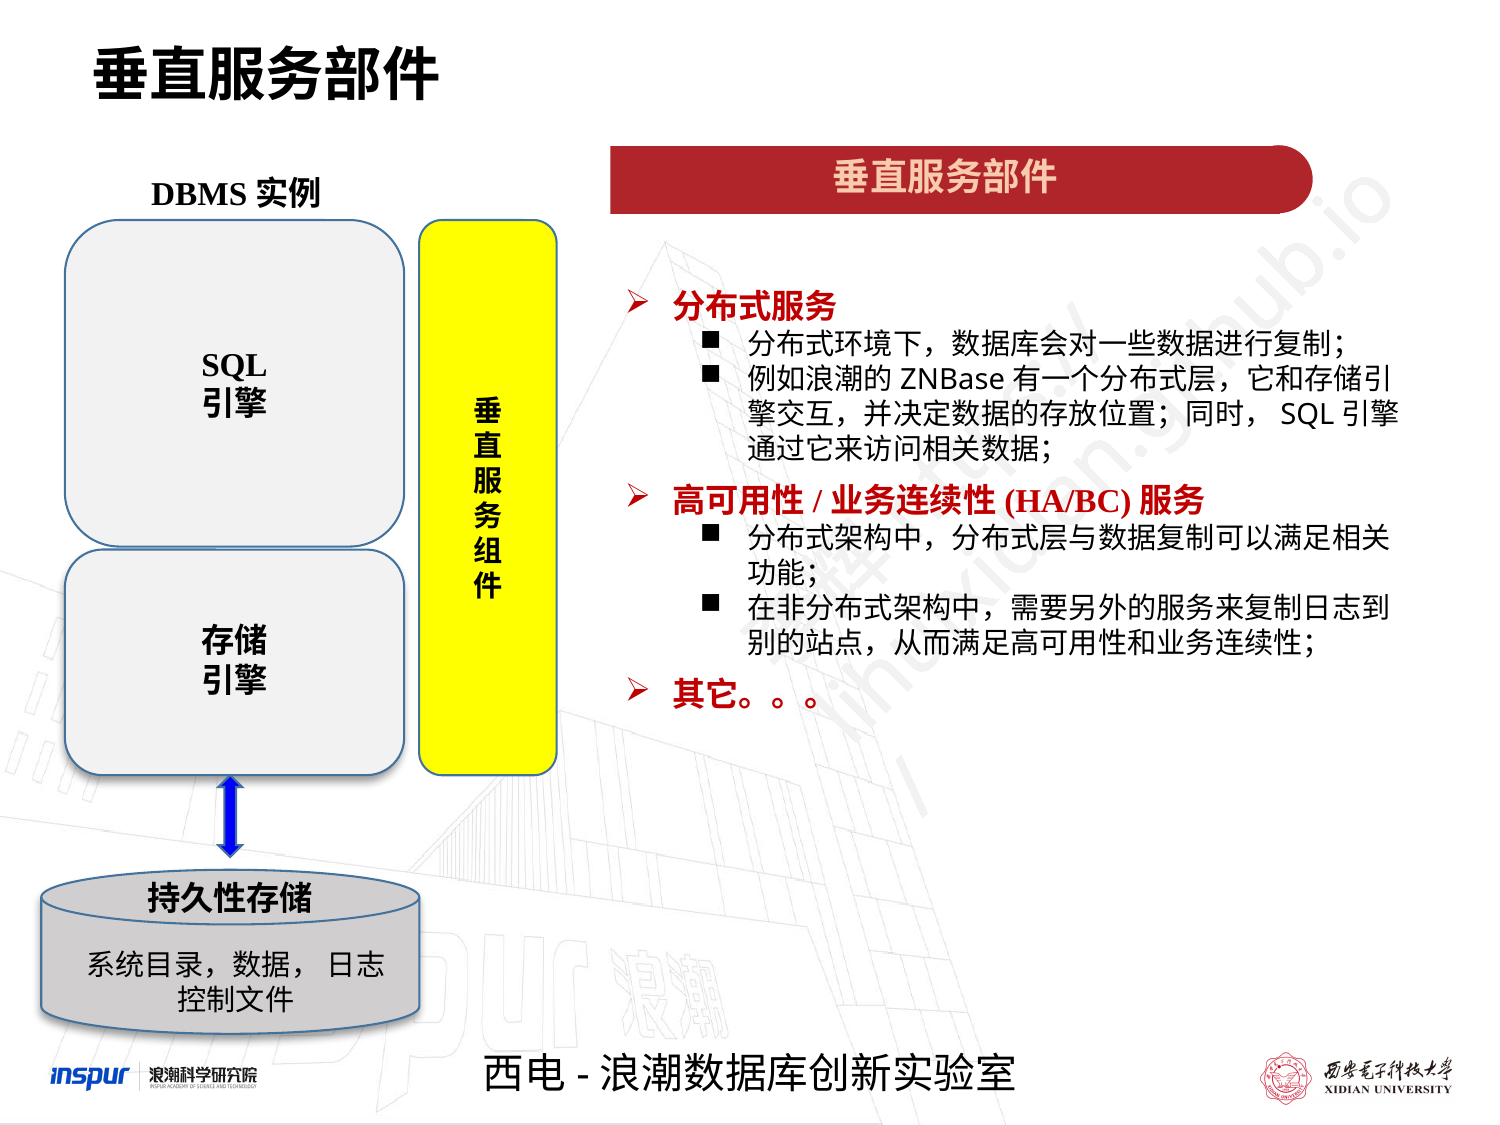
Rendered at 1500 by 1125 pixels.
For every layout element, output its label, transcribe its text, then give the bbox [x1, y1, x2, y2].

text_box 垂直服务部件 [610, 145, 1281, 206]
text_box [63, 548, 406, 777]
text_box [610, 206, 1281, 214]
text_box 存储引擎 [172, 611, 297, 707]
text_box 垂 直 服 务 组 件 [446, 385, 529, 610]
text_box [63, 220, 406, 548]
text_box [215, 773, 245, 859]
text_box [40, 877, 421, 1021]
text_box [1281, 145, 1313, 214]
text_box SQL 引擎 [164, 335, 305, 430]
text_box [418, 218, 558, 777]
text_box DBMS实例 [101, 164, 372, 220]
text_box 持久性存储 [94, 870, 367, 925]
text_box [79, 1024, 382, 1035]
picture [0, 0, 1500, 1125]
text_box 系统目录，数据， 日志 控制文件 [64, 939, 407, 1024]
text_box 垂直服务部件 [76, 28, 1171, 126]
text_box 分布式服务 分布式环境下，数据库会对一些数据进行复制； 例如浪潮的ZNBase有一个分布式层，它和存储引擎交互，并决定数据的存放位置；同时，SQL引擎通过它来访问相关数据； 高可用性/业务连续性(HA/BC)服务 分布式架构中，分布式层与数据复制可以满足相关功能； 在非分布式架构中，需要另外的服务来复制日志到别的站点，从而满足高可用性和业务连续性； 其它。。。 [610, 264, 1432, 721]
